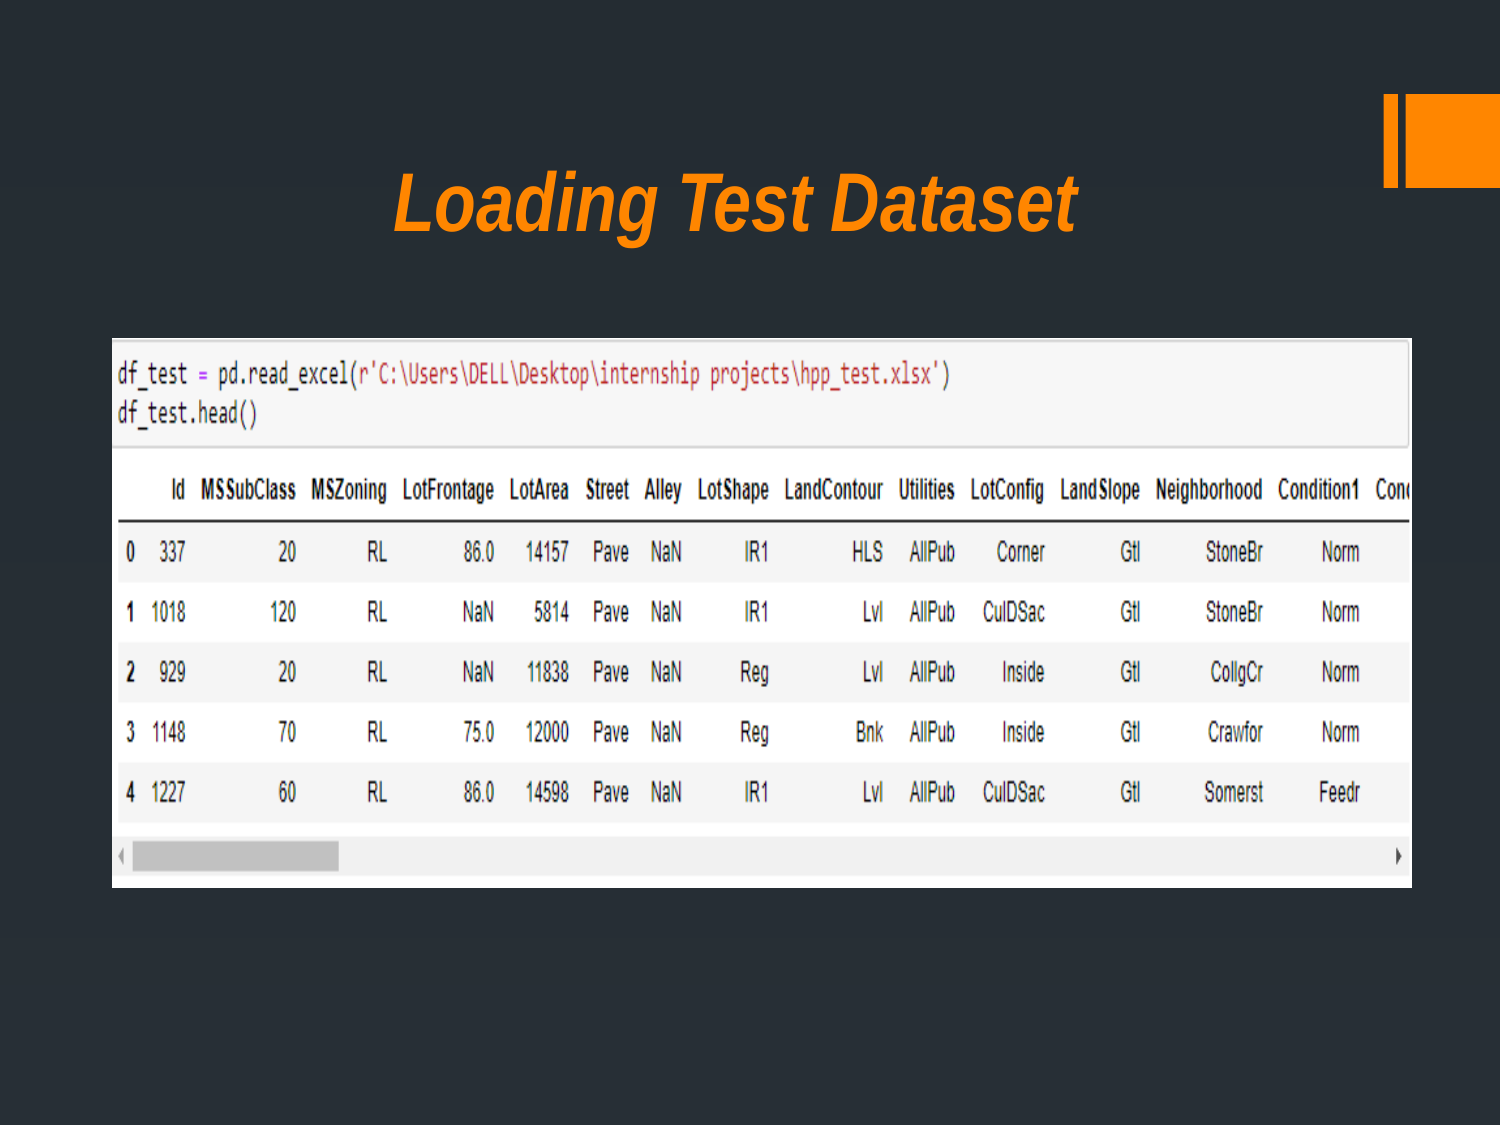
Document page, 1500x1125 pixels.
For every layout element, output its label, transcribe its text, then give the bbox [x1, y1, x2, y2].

title Loading Test Dataset [135, 66, 1336, 256]
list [111, 337, 1412, 889]
